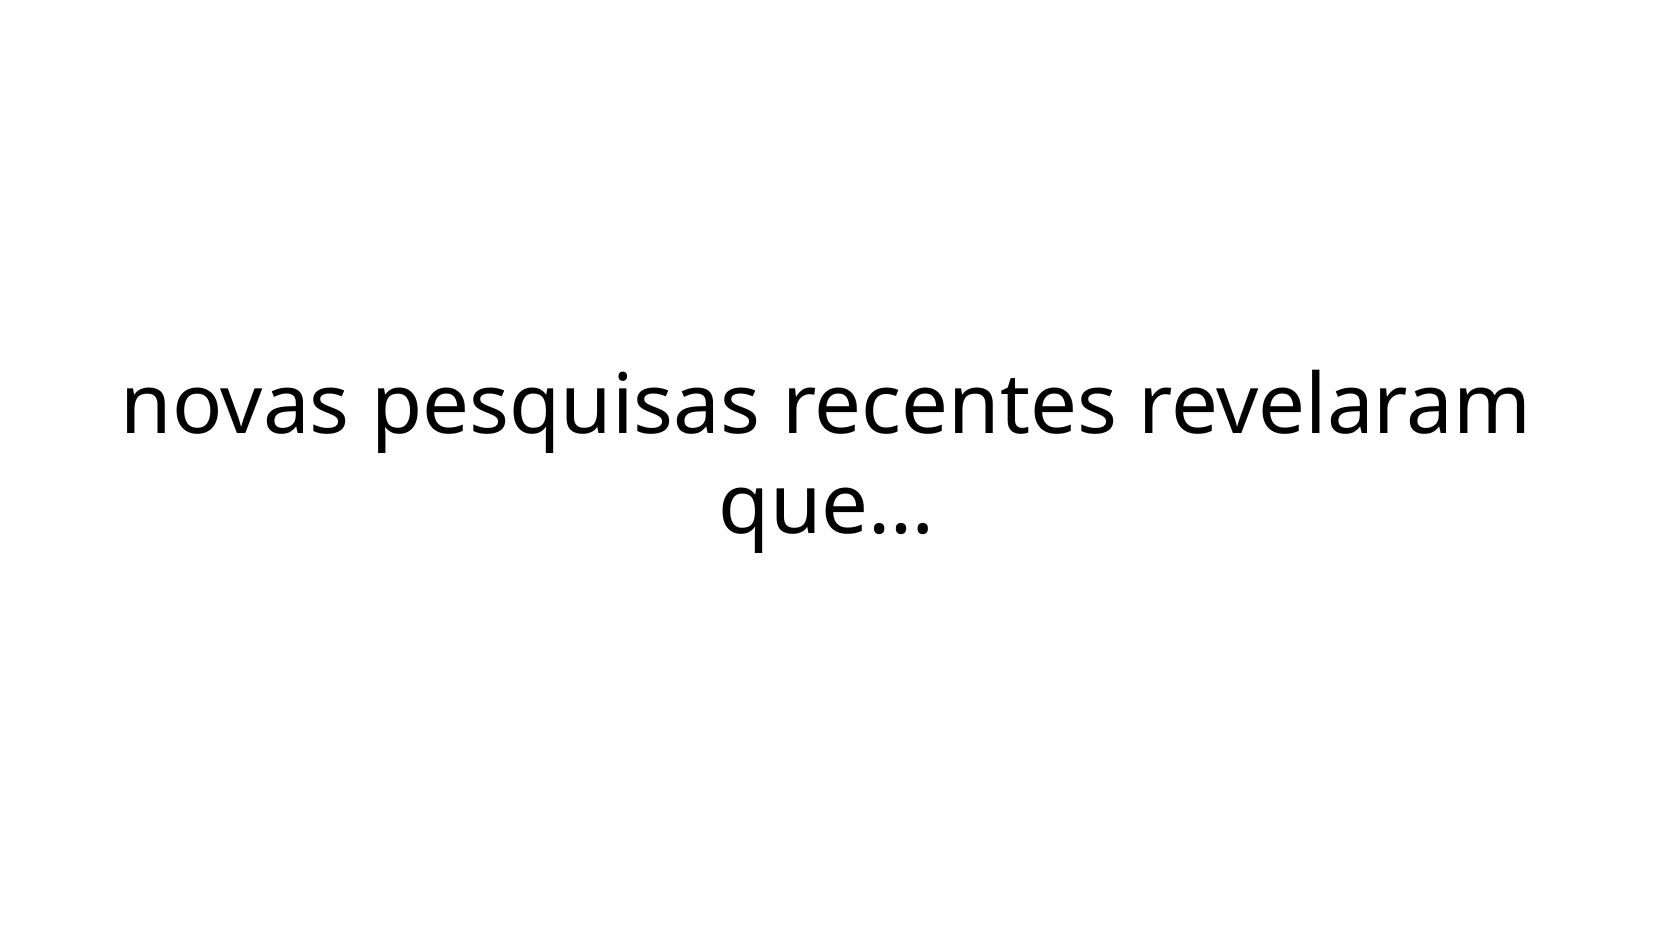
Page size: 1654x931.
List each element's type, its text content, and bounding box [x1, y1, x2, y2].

text_box novas pesquisas recentes revelaram que… [46, 342, 1607, 558]
